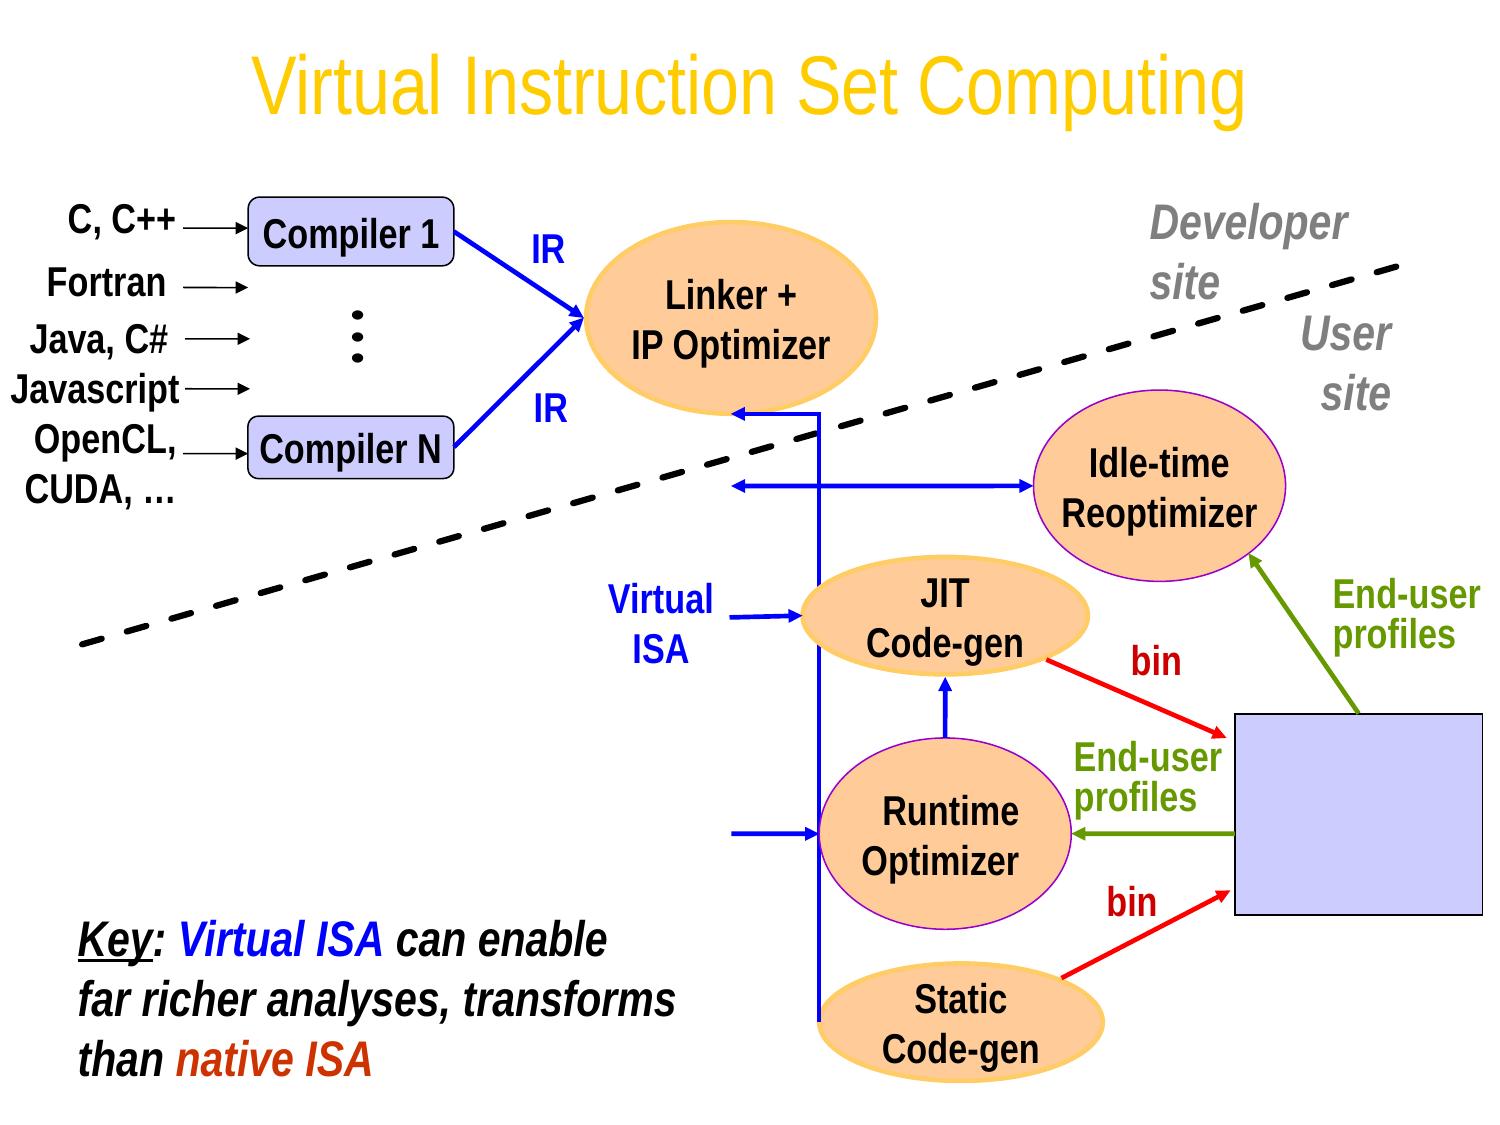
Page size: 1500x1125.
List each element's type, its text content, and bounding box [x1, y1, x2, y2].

text_box [730, 407, 820, 587]
text_box [729, 609, 803, 623]
text_box [939, 677, 952, 739]
text_box User site [1285, 293, 1406, 428]
text_box bin [1115, 626, 1197, 692]
text_box Java, C# [14, 304, 184, 354]
text_box End-user profiles [1317, 568, 1496, 674]
text_box Key: Virtual ISA can enable far richer analyses, transforms than native ISA [62, 898, 693, 1094]
text_box Linker + IP Optimizer [586, 222, 876, 414]
text_box Compiler N [247, 416, 454, 479]
text_box Compiler 1 [248, 197, 454, 266]
text_box [731, 827, 820, 841]
text_box Idle-time Reoptimizer [1033, 390, 1286, 582]
text_box End-user profiles [1058, 732, 1238, 838]
text_box [453, 231, 584, 318]
text_box bin [1091, 867, 1173, 933]
text_box [1120, 692, 1227, 739]
text_box IR [518, 373, 583, 439]
text_box Virtual ISA [593, 564, 729, 680]
text_box [1235, 713, 1483, 915]
text_box [453, 318, 584, 448]
text_box [820, 479, 1034, 493]
text_box IR [516, 214, 581, 280]
text_box Javascript [0, 354, 195, 420]
text_box [1248, 553, 1359, 714]
text_box [731, 479, 819, 493]
text_box Developer site [1134, 181, 1363, 317]
text_box Runtime Optimizer [819, 737, 1072, 930]
text_box • • • [328, 294, 393, 381]
text_box Fortran [31, 247, 191, 313]
text_box [1173, 890, 1231, 921]
text_box C, C++ [52, 184, 191, 247]
text_box [195, 382, 250, 396]
text_box [191, 281, 249, 294]
text_box [185, 332, 250, 346]
text_box JIT Code-gen [802, 556, 1088, 675]
text_box Static Code-gen [819, 963, 1103, 1081]
text_box OpenCL, CUDA, … [6, 404, 192, 520]
text_box [192, 447, 249, 460]
text_box [191, 221, 249, 235]
text_box Virtual Instruction Set Computing [0, 0, 1500, 163]
